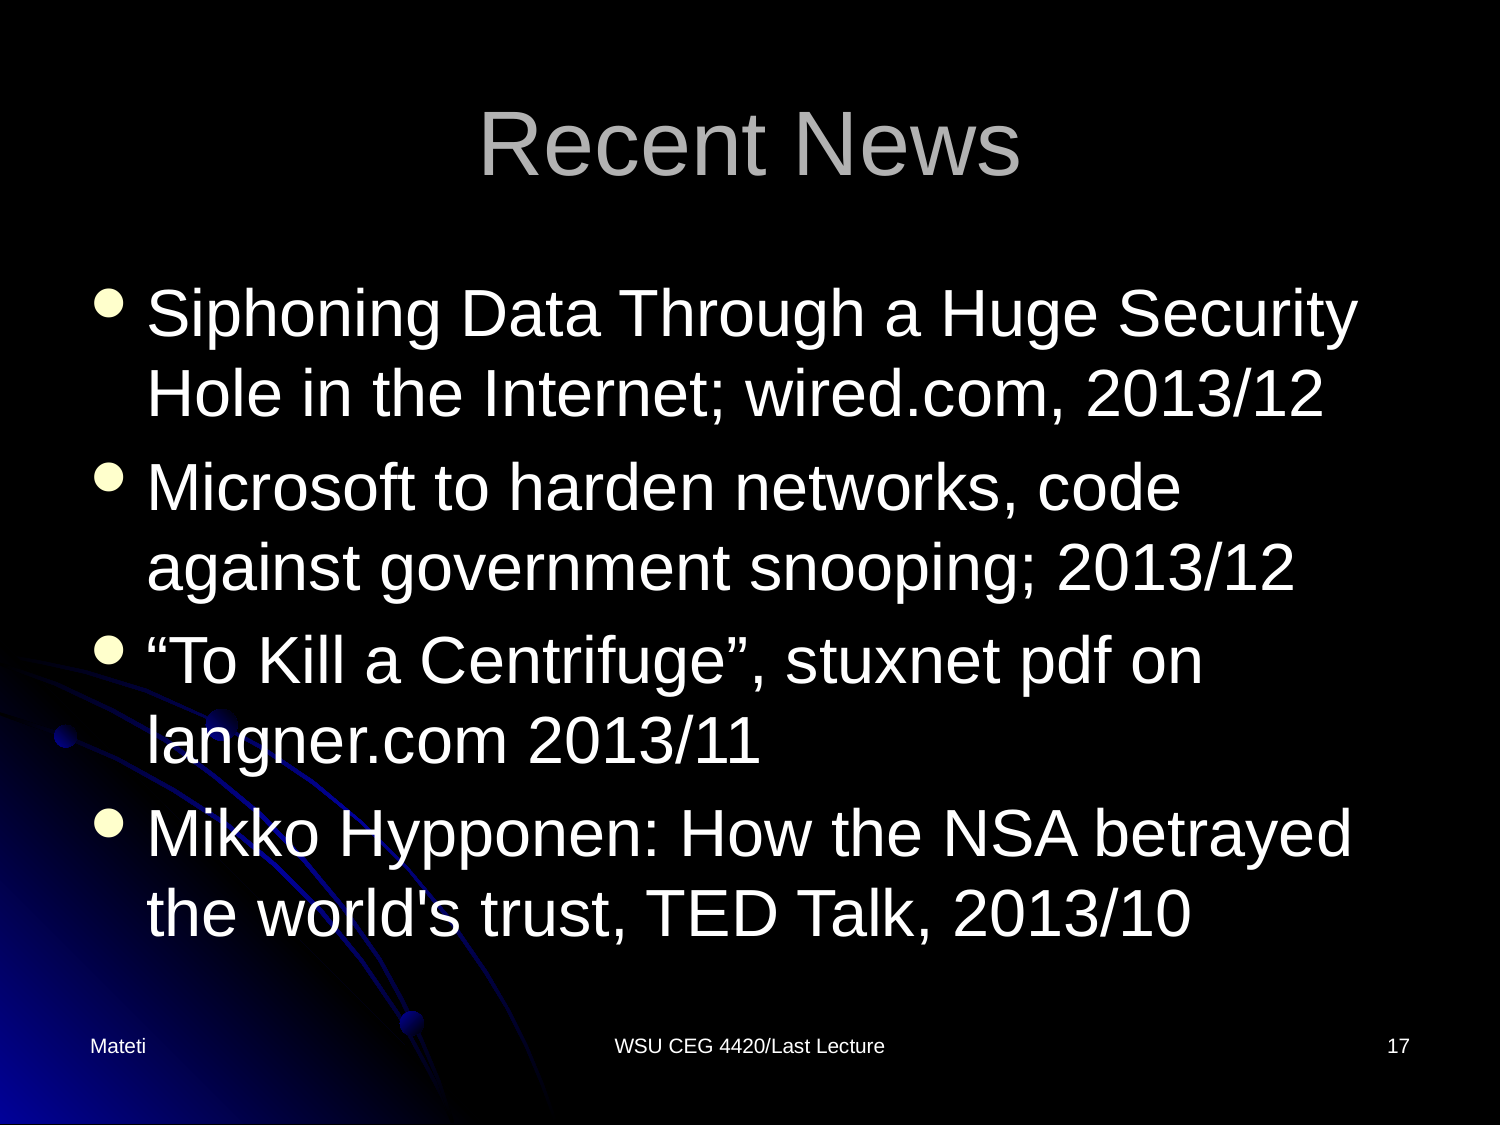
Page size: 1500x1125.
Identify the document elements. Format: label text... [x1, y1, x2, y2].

slide_number Mateti [74, 1024, 426, 1101]
title Recent News [74, 45, 1426, 233]
list Siphoning Data Through a Huge Security Hole in the Internet; wired.com, 2013/12 Microsoft to harden networks, code against government snooping; 2013/12 “To Kill a Centrifuge”, stuxnet pdf on langner.com 2013/11 Mikko Hypponen: How the NSA betrayed the world's trust, TED Talk, 2013/10 [74, 262, 1426, 1006]
footer WSU CEG 4420/Last Lecture [512, 1024, 988, 1101]
slide_number 17 [1074, 1024, 1426, 1101]
